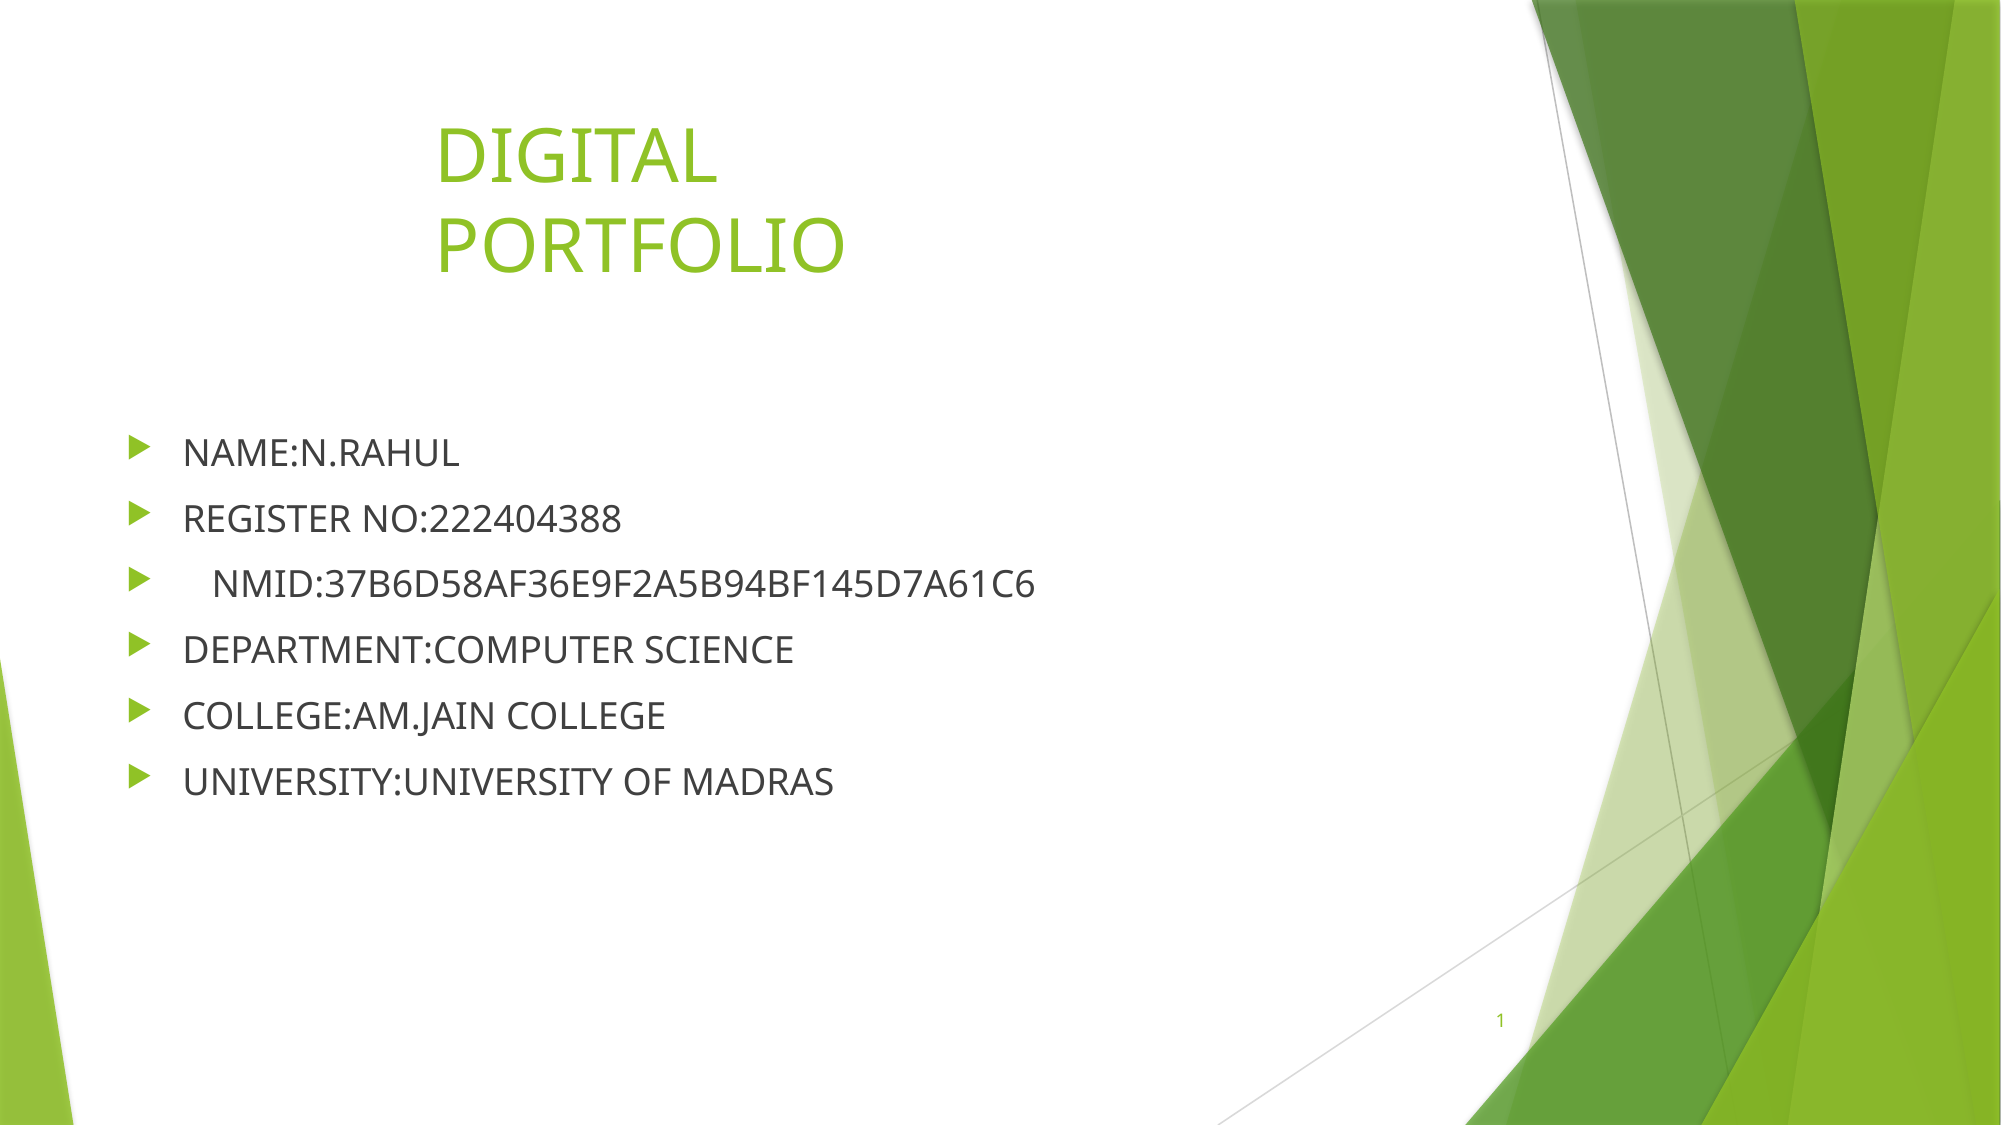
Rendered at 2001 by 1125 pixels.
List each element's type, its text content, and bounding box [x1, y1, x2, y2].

list NAME:N.RAHUL REGISTER NO:222404388 NMID:37B6D58AF36E9F2A5B94BF145D7A61C6 DEPARTMENT:COMPUTER SCIENCE COLLEGE:AM.JAIN COLLEGE UNIVERSITY:UNIVERSITY OF MADRAS [111, 421, 1522, 1025]
title DIGITAL PORTFOLIO [419, 99, 1163, 317]
slide_number 1 [1409, 991, 1522, 1051]
